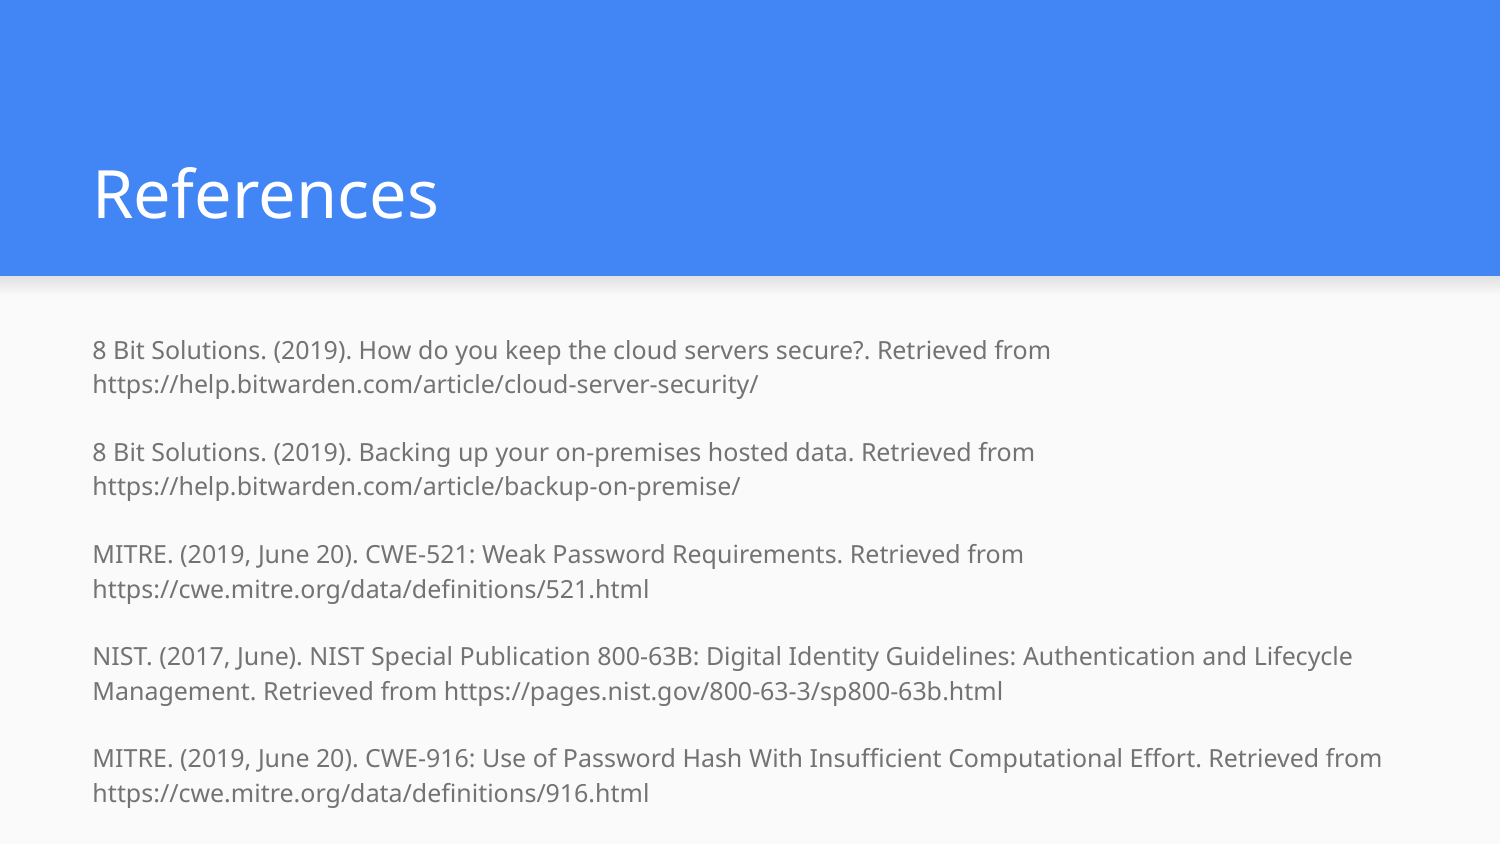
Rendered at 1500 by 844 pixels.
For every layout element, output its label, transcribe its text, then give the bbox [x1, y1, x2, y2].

title References [77, 121, 1427, 248]
list 8 Bit Solutions. (2019). How do you keep the cloud servers secure?. Retrieved from https://help.bitwarden.com/article/cloud-server-security/ 8 Bit Solutions. (2019). Backing up your on-premises hosted data. Retrieved from https://help.bitwarden.com/article/backup-on-premise/ MITRE. (2019, June 20). CWE-521: Weak Password Requirements. Retrieved from https://cwe.mitre.org/data/definitions/521.html NIST. (2017, June). NIST Special Publication 800-63B: Digital Identity Guidelines: Authentication and Lifecycle Management. Retrieved from https://pages.nist.gov/800-63-3/sp800-63b.html MITRE. (2019, June 20). CWE-916: Use of Password Hash With Insufficient Computational Effort. Retrieved from https://cwe.mitre.org/data/definitions/916.html [77, 314, 1427, 760]
